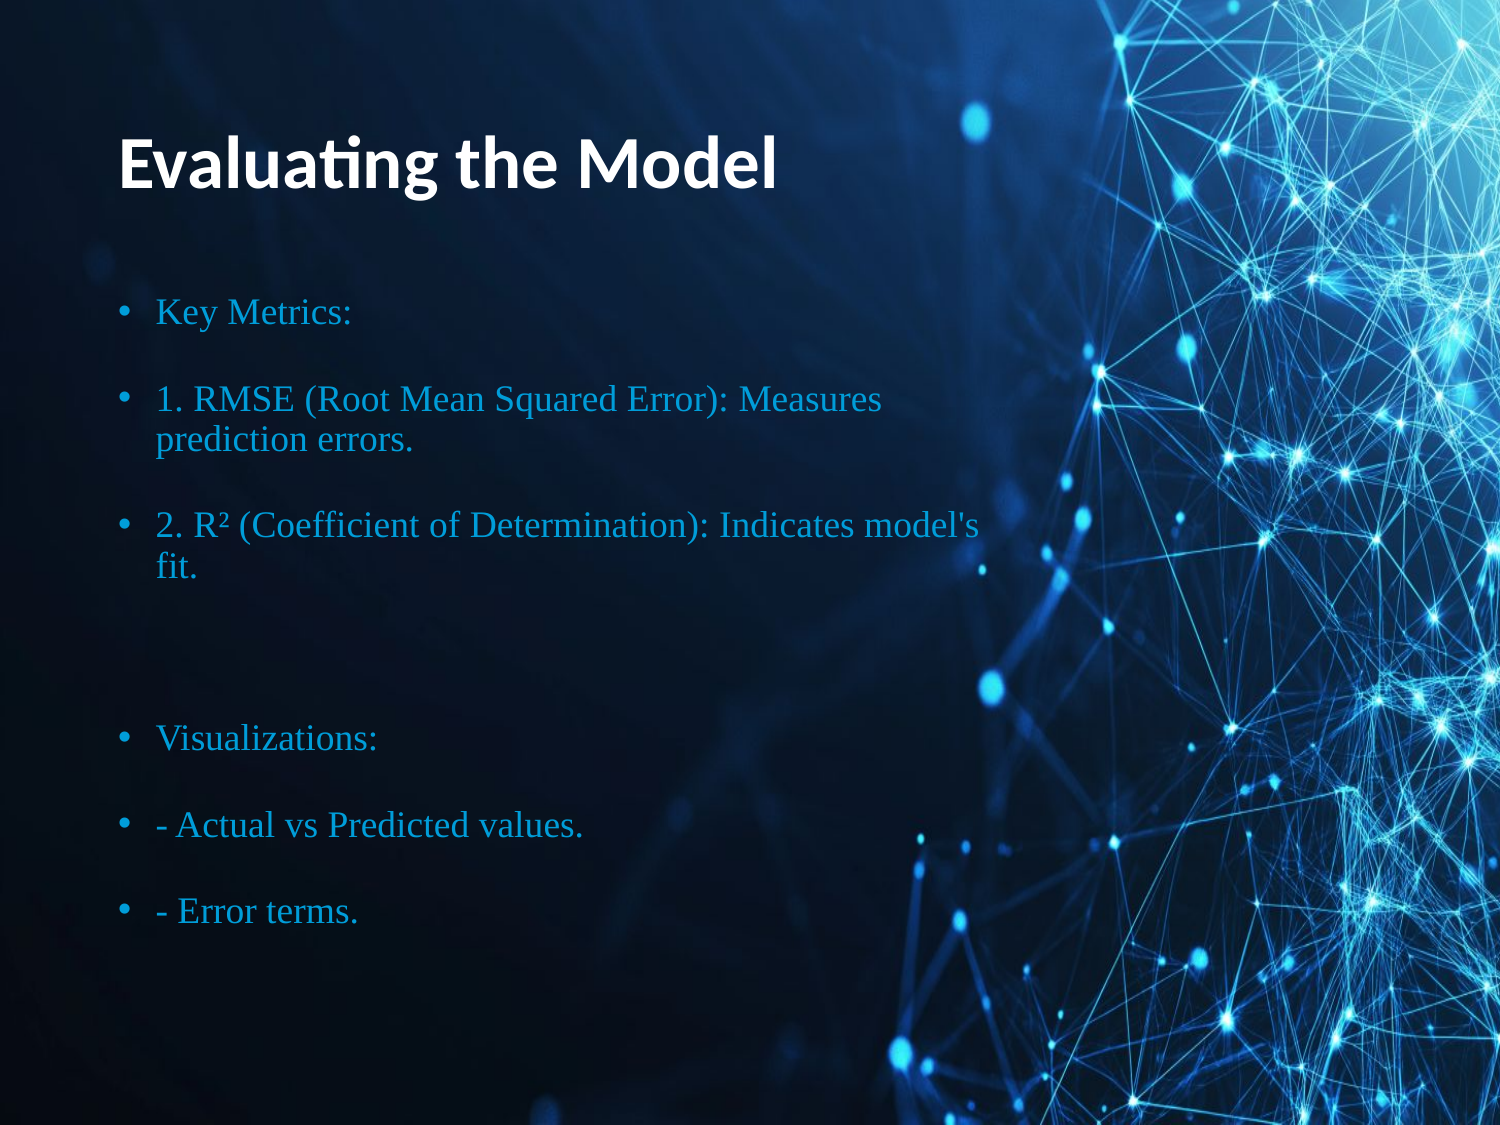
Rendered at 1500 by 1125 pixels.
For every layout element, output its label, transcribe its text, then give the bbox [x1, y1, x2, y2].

list Key Metrics: 1. RMSE (Root Mean Squared Error): Measures prediction errors. 2. R² (Coefficient of Determination): Indicates model's fit. Visualizations: - Actual vs Predicted values. - Error terms. [103, 284, 1004, 1012]
picture [0, 0, 1500, 1125]
title Evaluating the Model [103, 59, 1004, 270]
